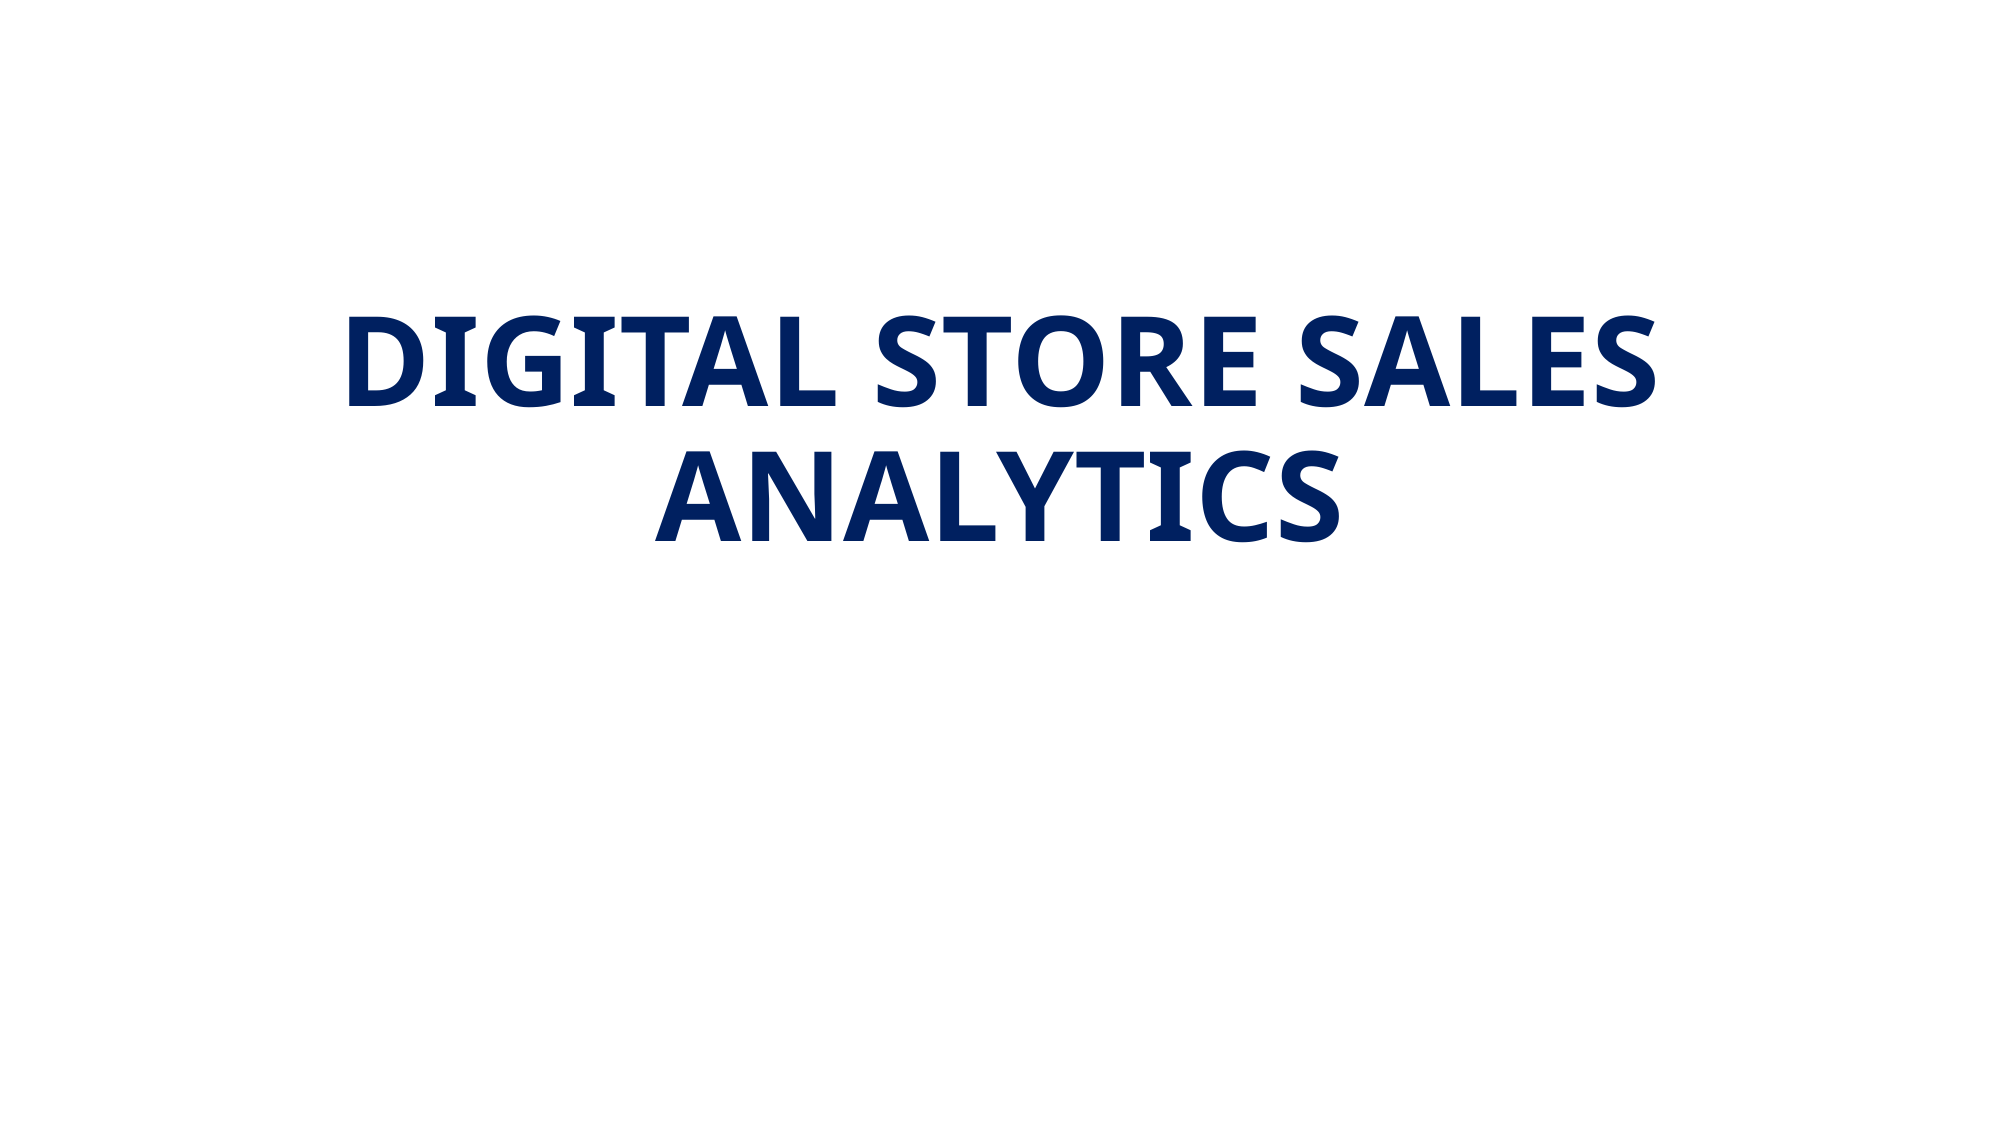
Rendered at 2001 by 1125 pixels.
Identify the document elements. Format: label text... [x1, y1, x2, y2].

title DIGITAL STORE SALES ANALYTICS [249, 184, 1750, 576]
